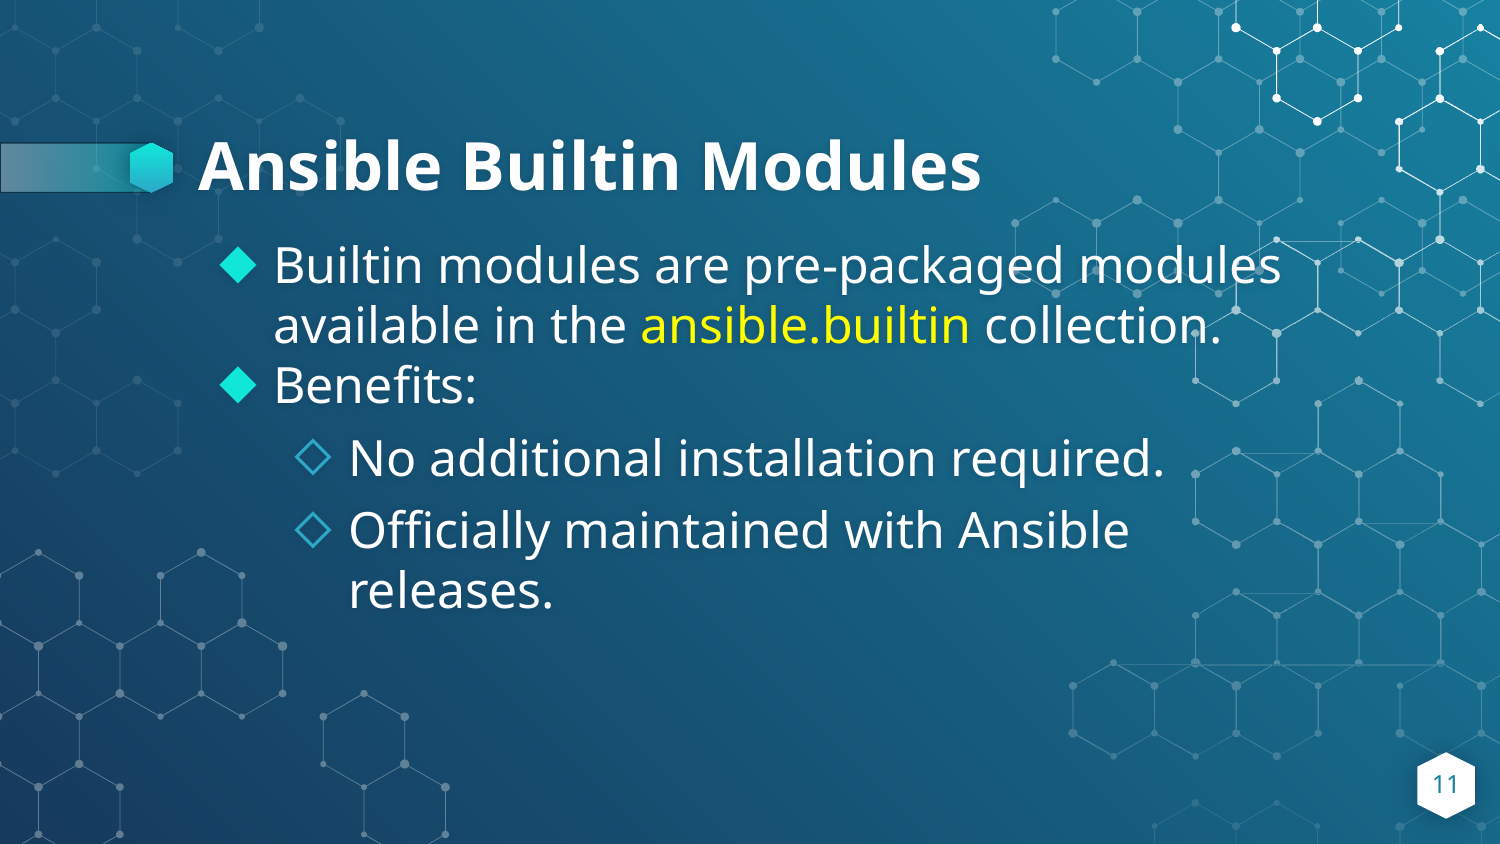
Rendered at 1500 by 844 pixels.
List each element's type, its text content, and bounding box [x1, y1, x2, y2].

list Builtin modules are pre-packaged modules available in the ansible.builtin collection. Benefits: No additional installation required. Officially maintained with Ansible releases. [198, 233, 1302, 819]
title Ansible Builtin Modules [198, 140, 1302, 198]
slide_number 11 [1417, 752, 1475, 819]
